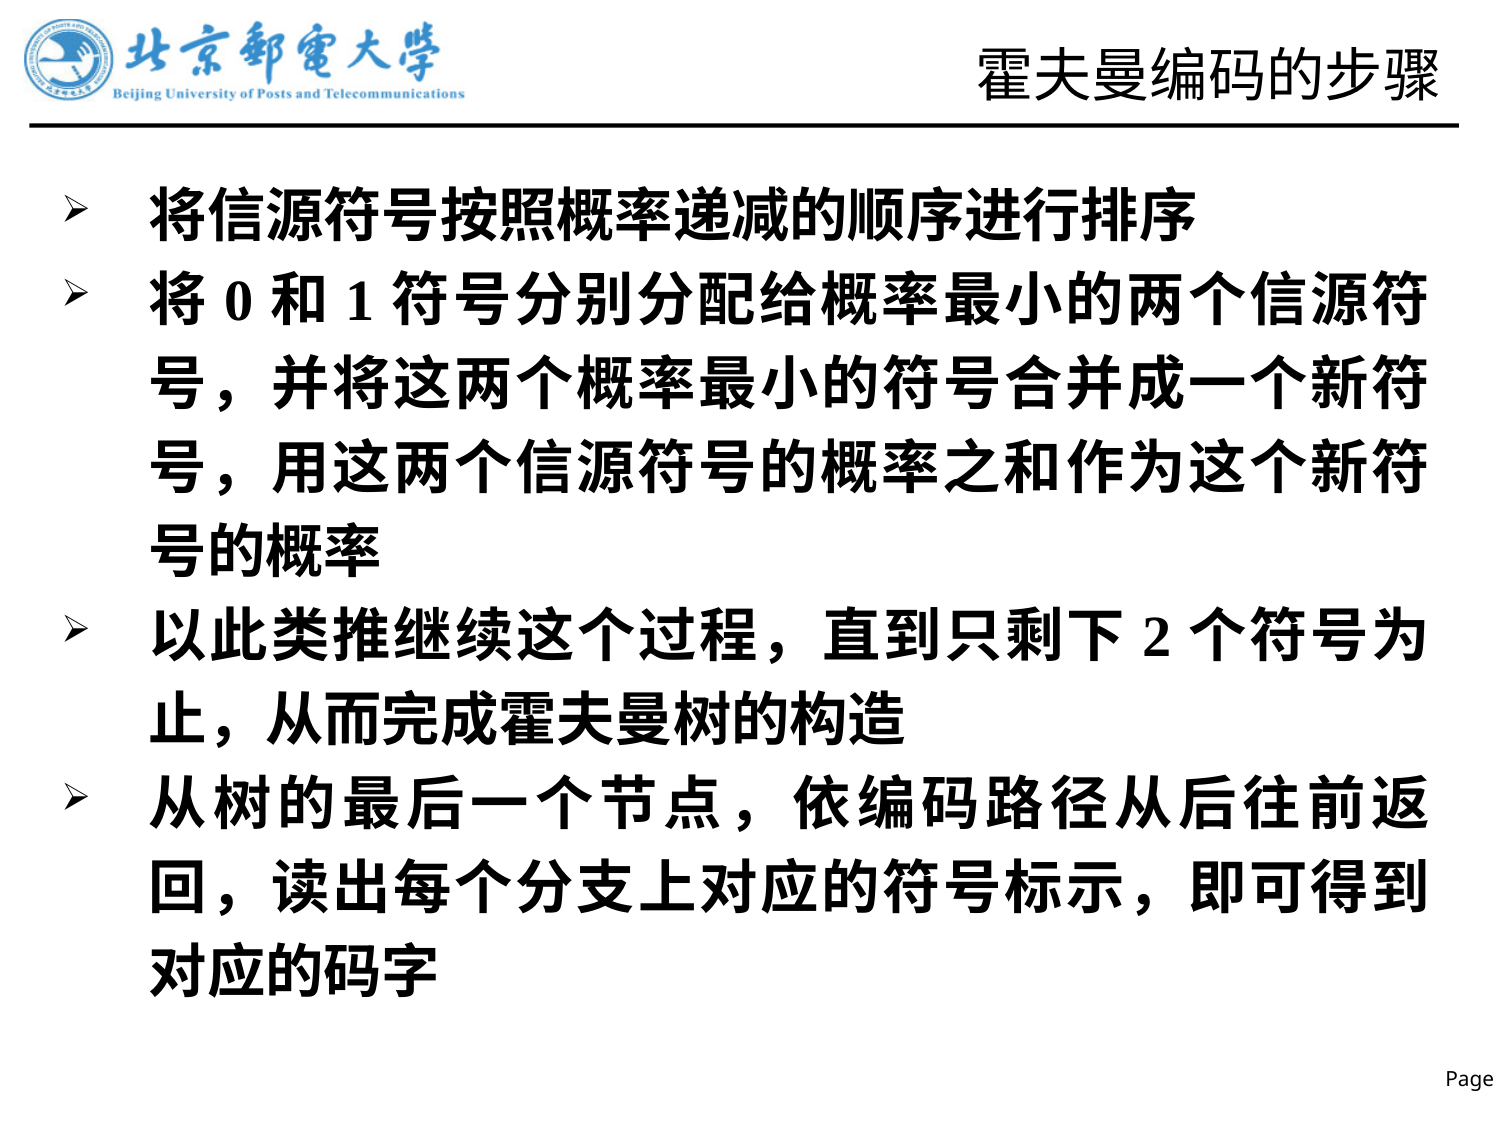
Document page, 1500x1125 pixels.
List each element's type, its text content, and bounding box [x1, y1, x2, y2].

title 霍夫曼编码的步骤 [736, 16, 1457, 130]
text_box 将信源符号按照概率递减的顺序进行排序 将0和1符号分别分配给概率最小的两个信源符号，并将这两个概率最小的符号合并成一个新符号，用这两个信源符号的概率之和作为这个新符号的概率 以此类推继续这个过程，直到只剩下2个符号为止，从而完成霍夫曼树的构造 从树的最后一个节点，依编码路径从后往前返回，读出每个分支上对应的符号标示，即可得到对应的码字 [46, 156, 1445, 1064]
picture [23, 19, 467, 102]
